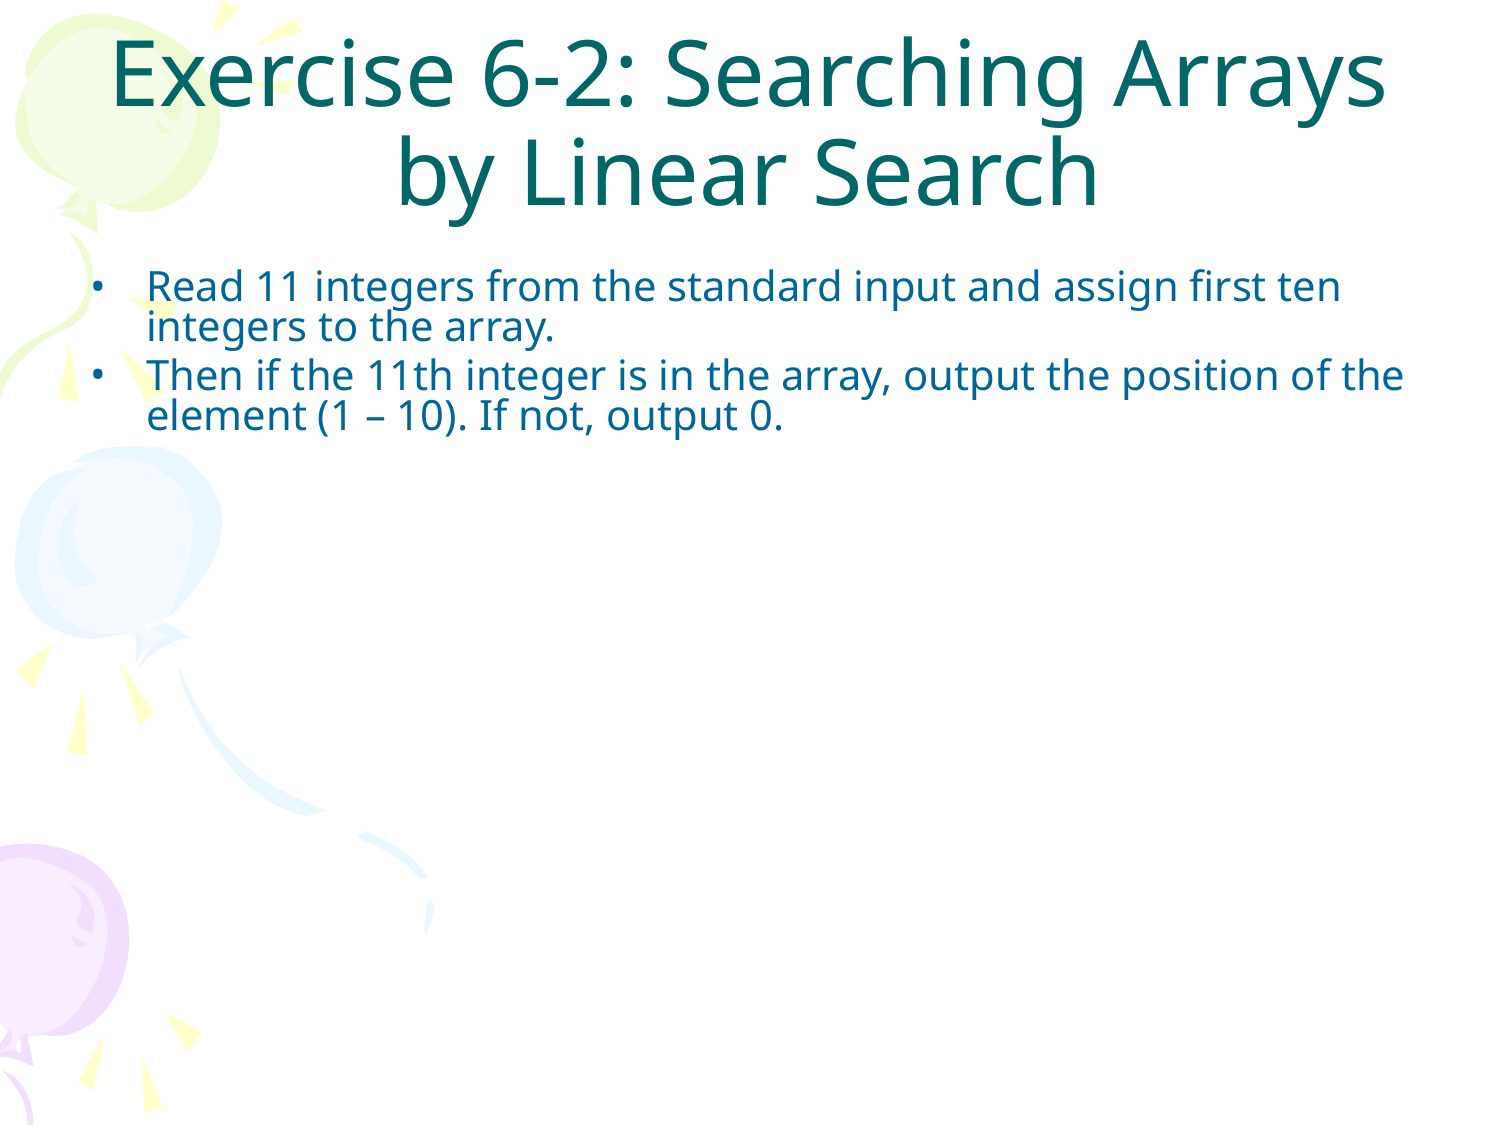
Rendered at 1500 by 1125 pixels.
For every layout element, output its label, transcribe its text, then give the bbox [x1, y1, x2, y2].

list Read 11 integers from the standard input and assign first ten integers to the array. Then if the 11th integer is in the array, output the position of the element (1 – 10). If not, output 0. [75, 262, 1425, 994]
title Exercise 6-2: Searching Arrays by Linear Search [72, 16, 1425, 233]
